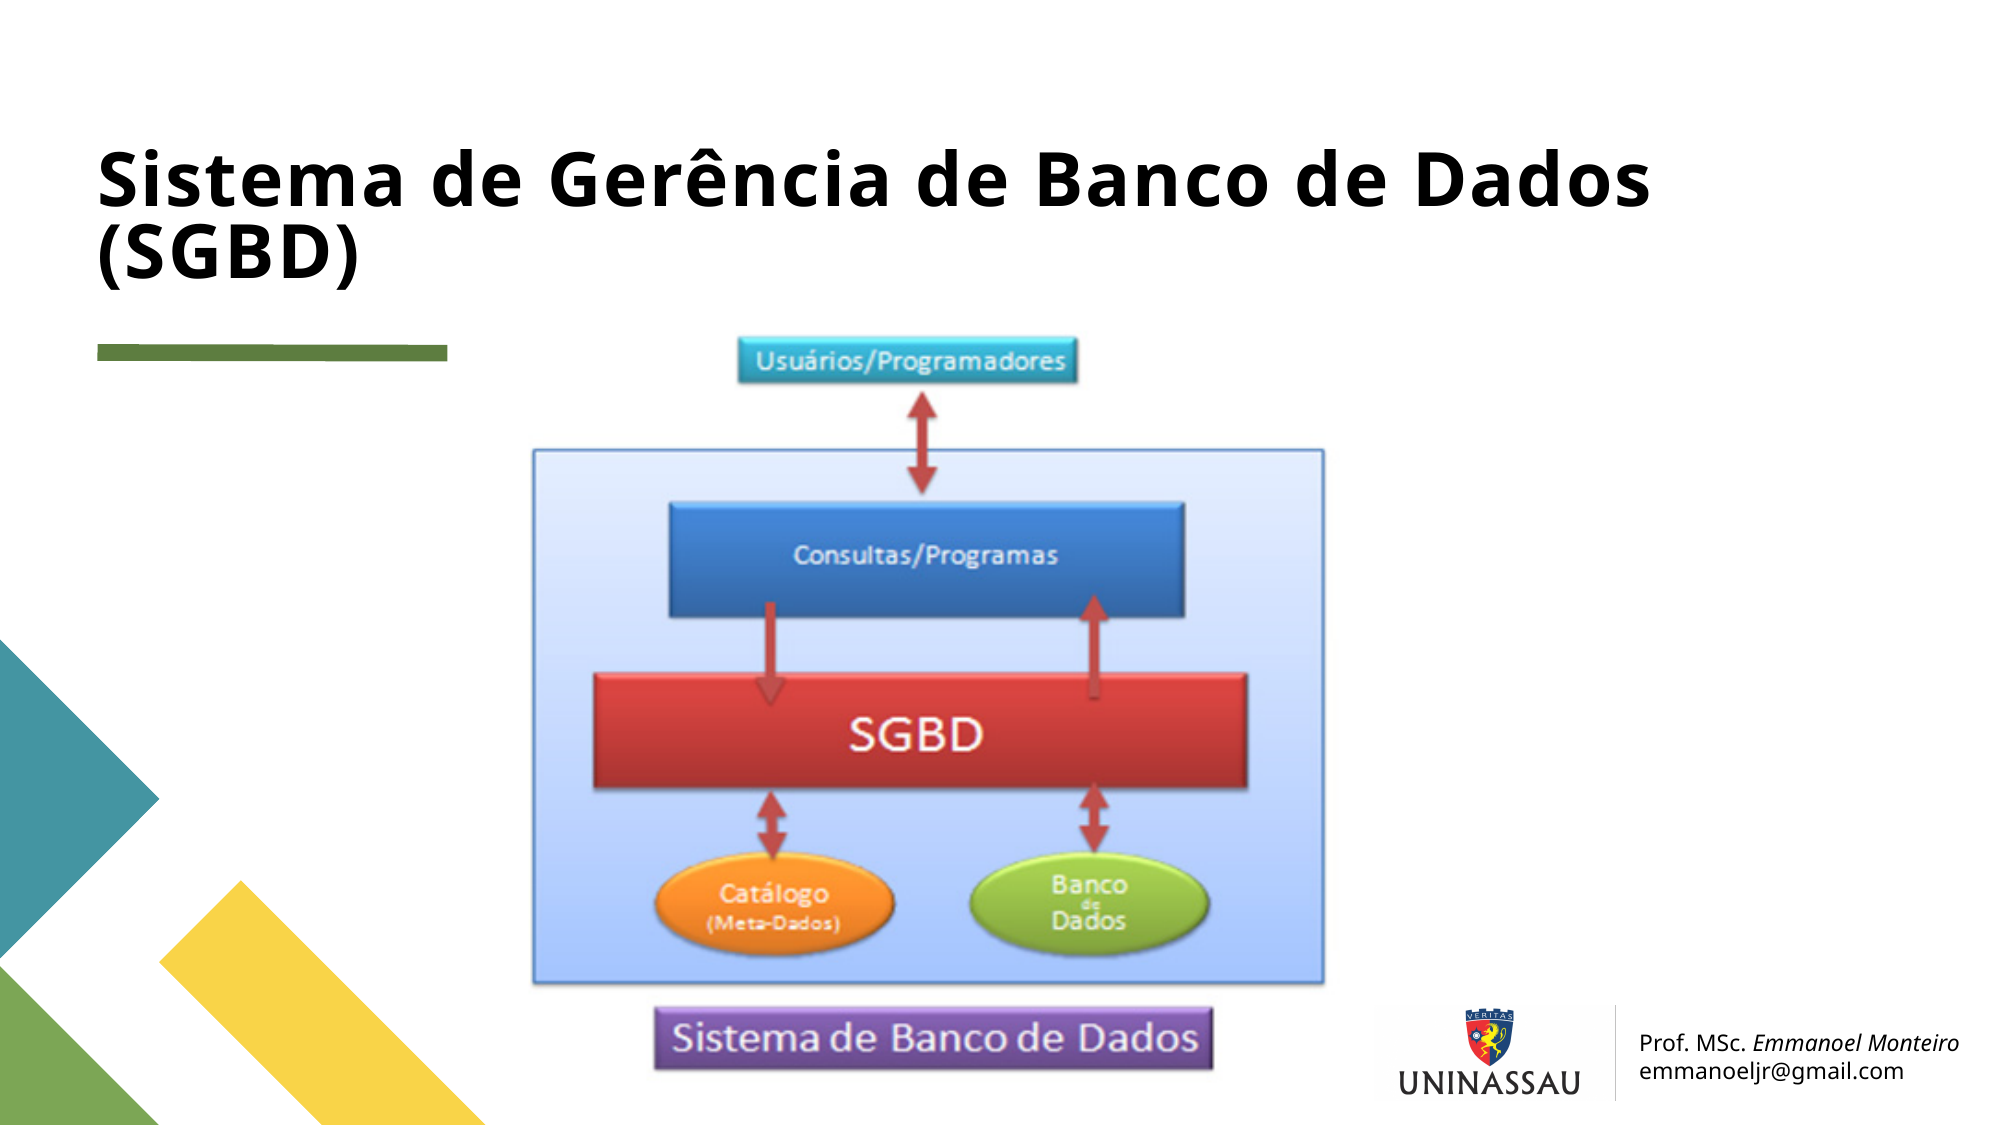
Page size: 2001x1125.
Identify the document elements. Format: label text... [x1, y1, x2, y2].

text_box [0, 639, 486, 1125]
picture [485, 286, 1616, 1114]
text_box Prof. MSc. Emmanoel Monteiro emmanoeljr@gmail.com [1624, 1021, 1975, 1092]
title Sistema de Gerência de Banco de Dados (SGBD) [97, 16, 1882, 293]
